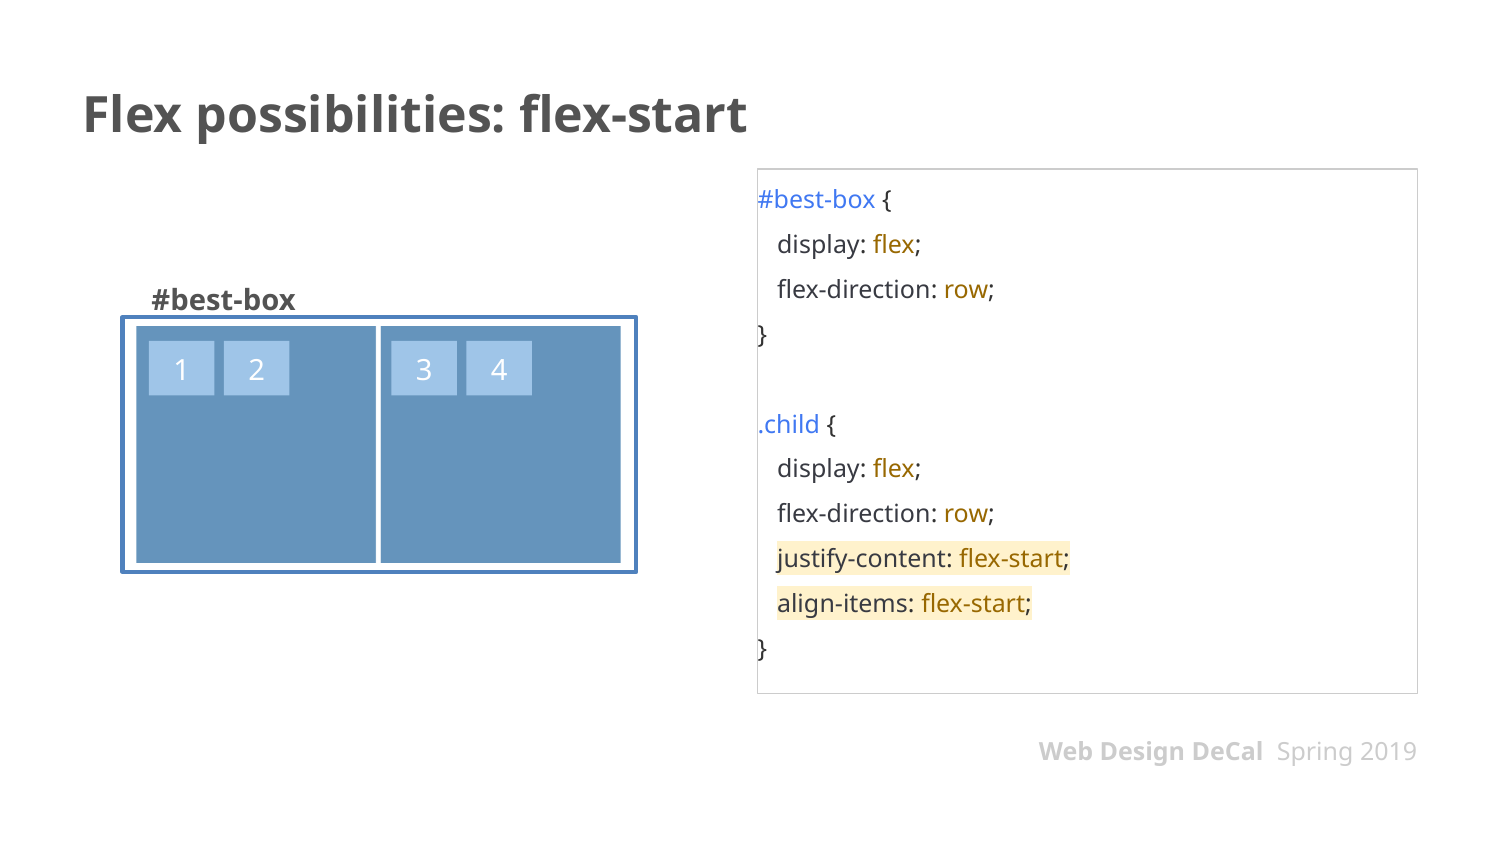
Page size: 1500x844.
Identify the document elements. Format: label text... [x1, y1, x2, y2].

text_box [122, 317, 637, 572]
list #best-box { display: flex; flex-direction: row; } .child { display: flex; flex-direction: row; justify-content: flex-start; align-items: flex-start; } [757, 168, 1418, 694]
title Flex possibilities: flex-start [82, 75, 1418, 150]
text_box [136, 271, 621, 563]
